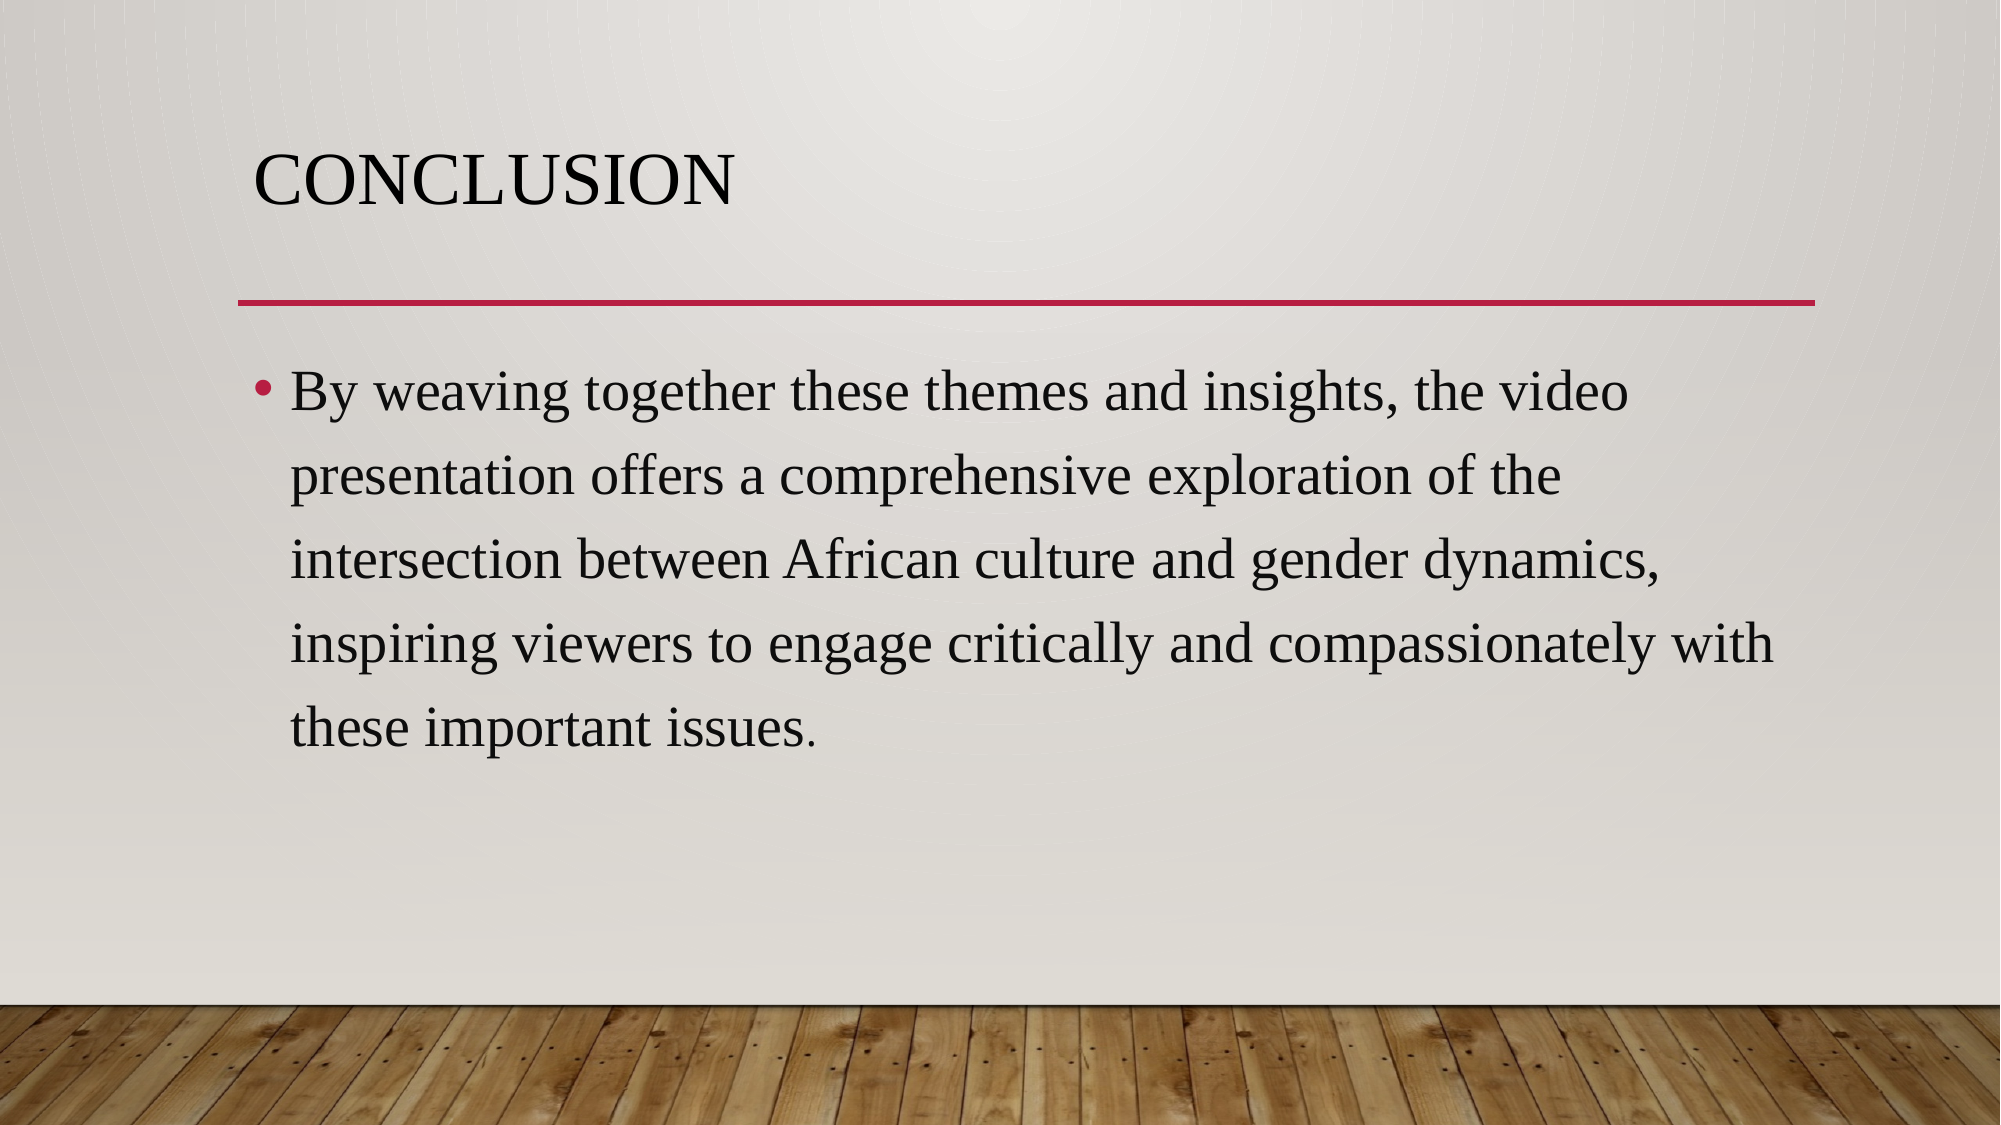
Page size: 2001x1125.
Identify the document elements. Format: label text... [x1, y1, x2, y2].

picture [0, 1005, 2000, 1125]
list By weaving together these themes and insights, the video presentation offers a comprehensive exploration of the intersection between African culture and gender dynamics, inspiring viewers to engage critically and compassionately with these important issues. [238, 330, 1814, 897]
title conclusion [238, 131, 1814, 305]
